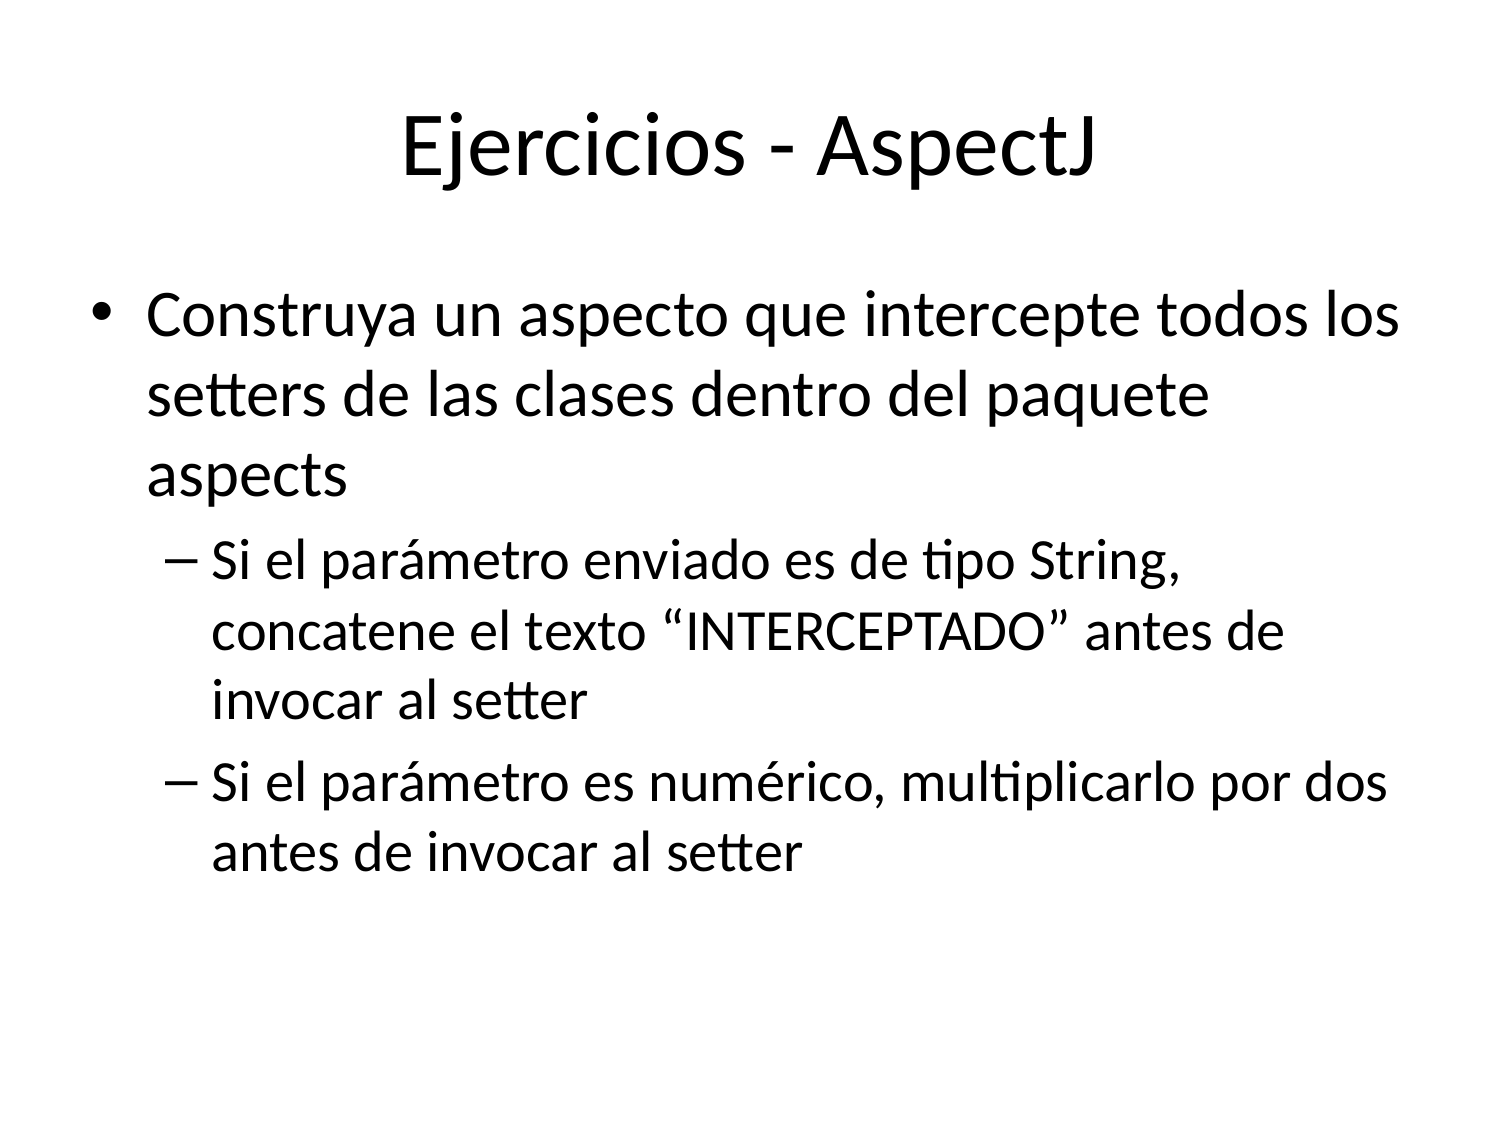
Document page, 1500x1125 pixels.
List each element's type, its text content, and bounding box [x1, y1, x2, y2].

list Construya un aspecto que intercepte todos los setters de las clases dentro del paquete aspects Si el parámetro enviado es de tipo String, concatene el texto “INTERCEPTADO” antes de invocar al setter Si el parámetro es numérico, multiplicarlo por dos antes de invocar al setter [75, 262, 1425, 1005]
title Ejercicios - AspectJ [75, 45, 1425, 233]
